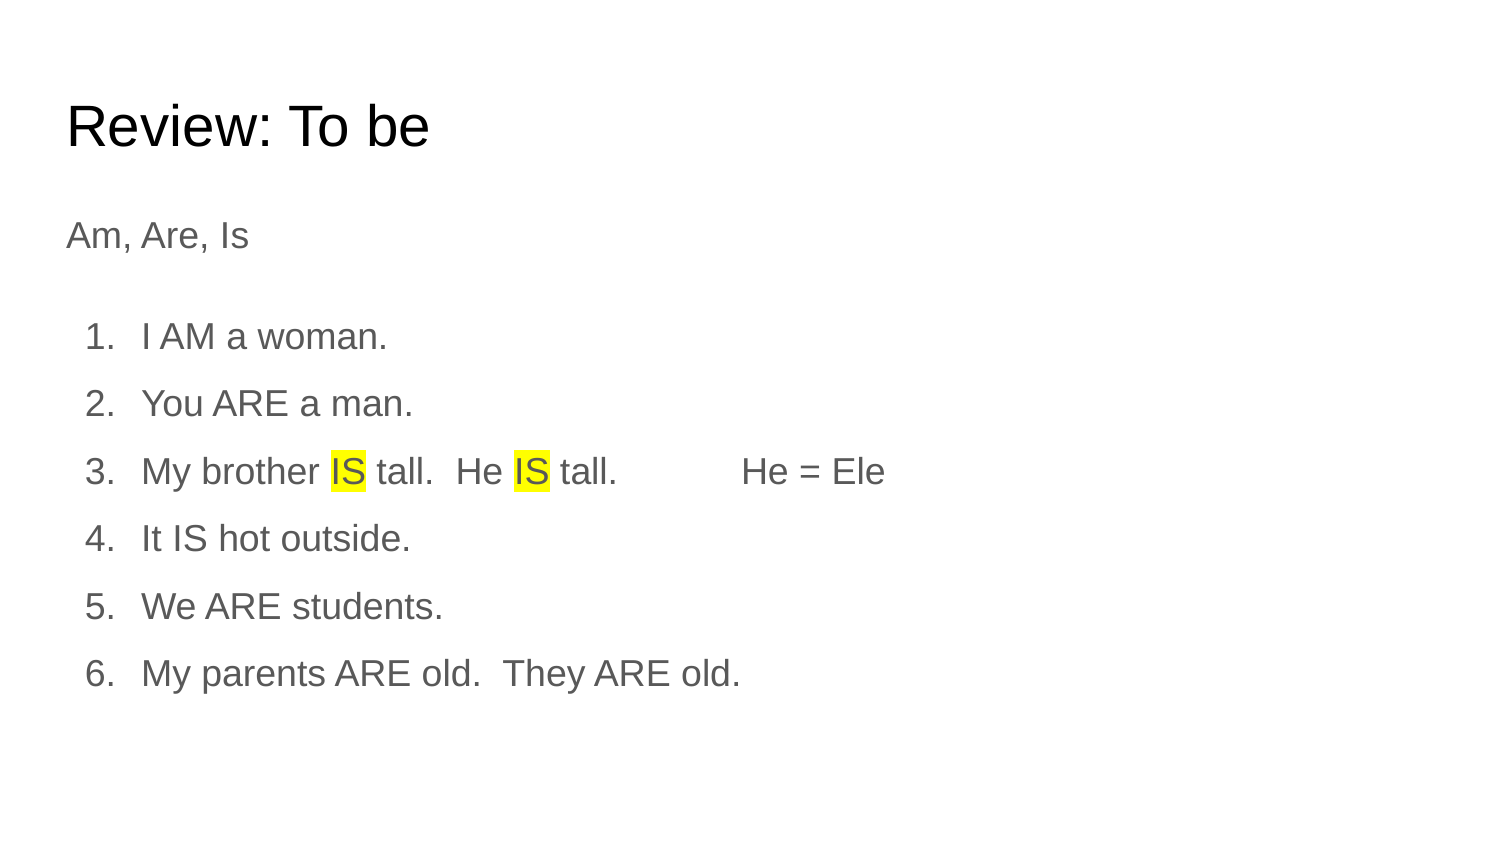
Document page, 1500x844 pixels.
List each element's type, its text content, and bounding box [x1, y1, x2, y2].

title Review: To be [51, 72, 1449, 167]
list Am, Are, Is I AM a woman. You ARE a man. My brother IS tall. He IS tall. He = Ele It IS hot outside. We ARE students. My parents ARE old. They ARE old. [51, 189, 1449, 844]
